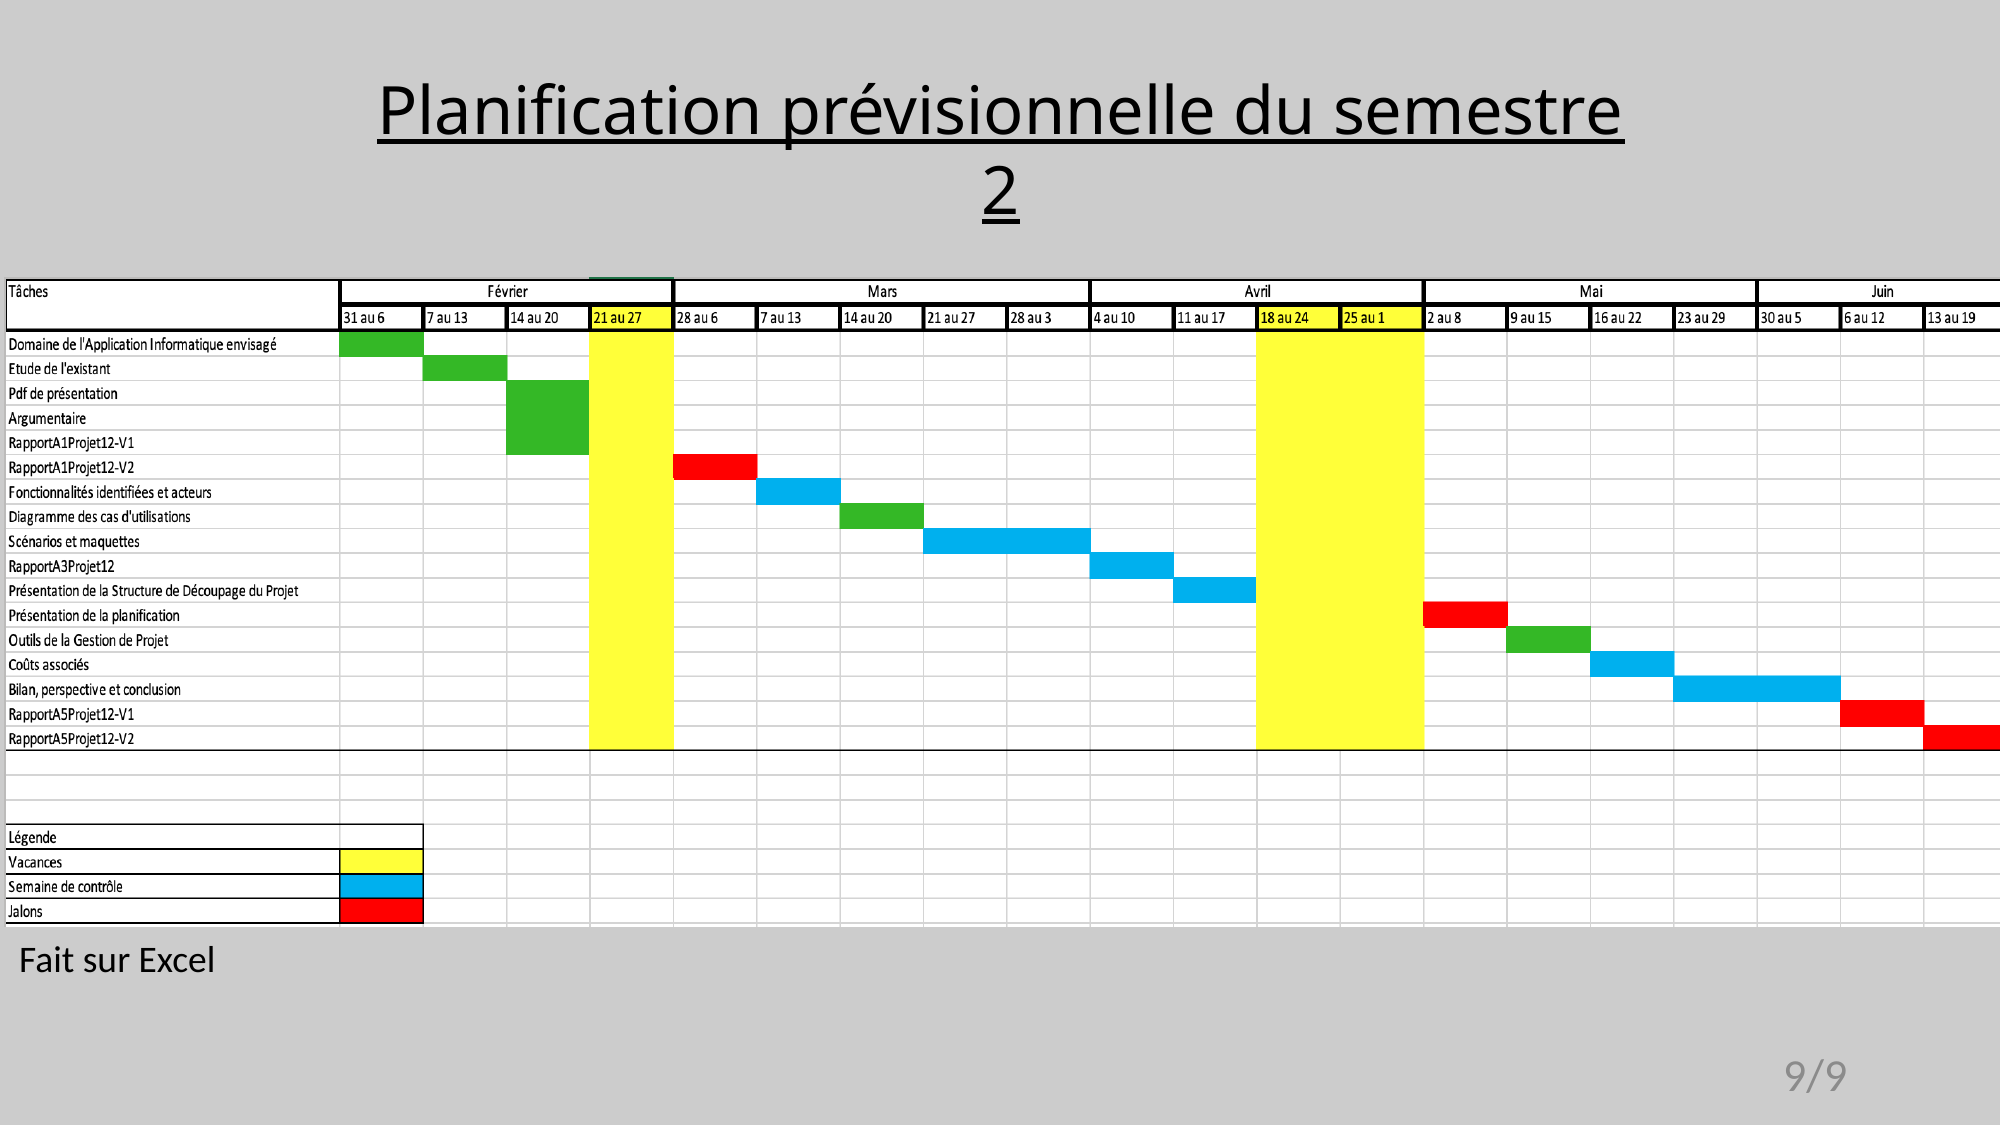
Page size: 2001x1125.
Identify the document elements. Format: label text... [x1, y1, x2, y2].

text_box [0, 0, 2000, 1125]
text_box Planification prévisionnelle du semestre 2 [357, 60, 1645, 235]
text_box Fait sur Excel [4, 927, 455, 987]
slide_number 9/9 [1412, 1042, 1863, 1103]
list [4, 277, 2000, 927]
